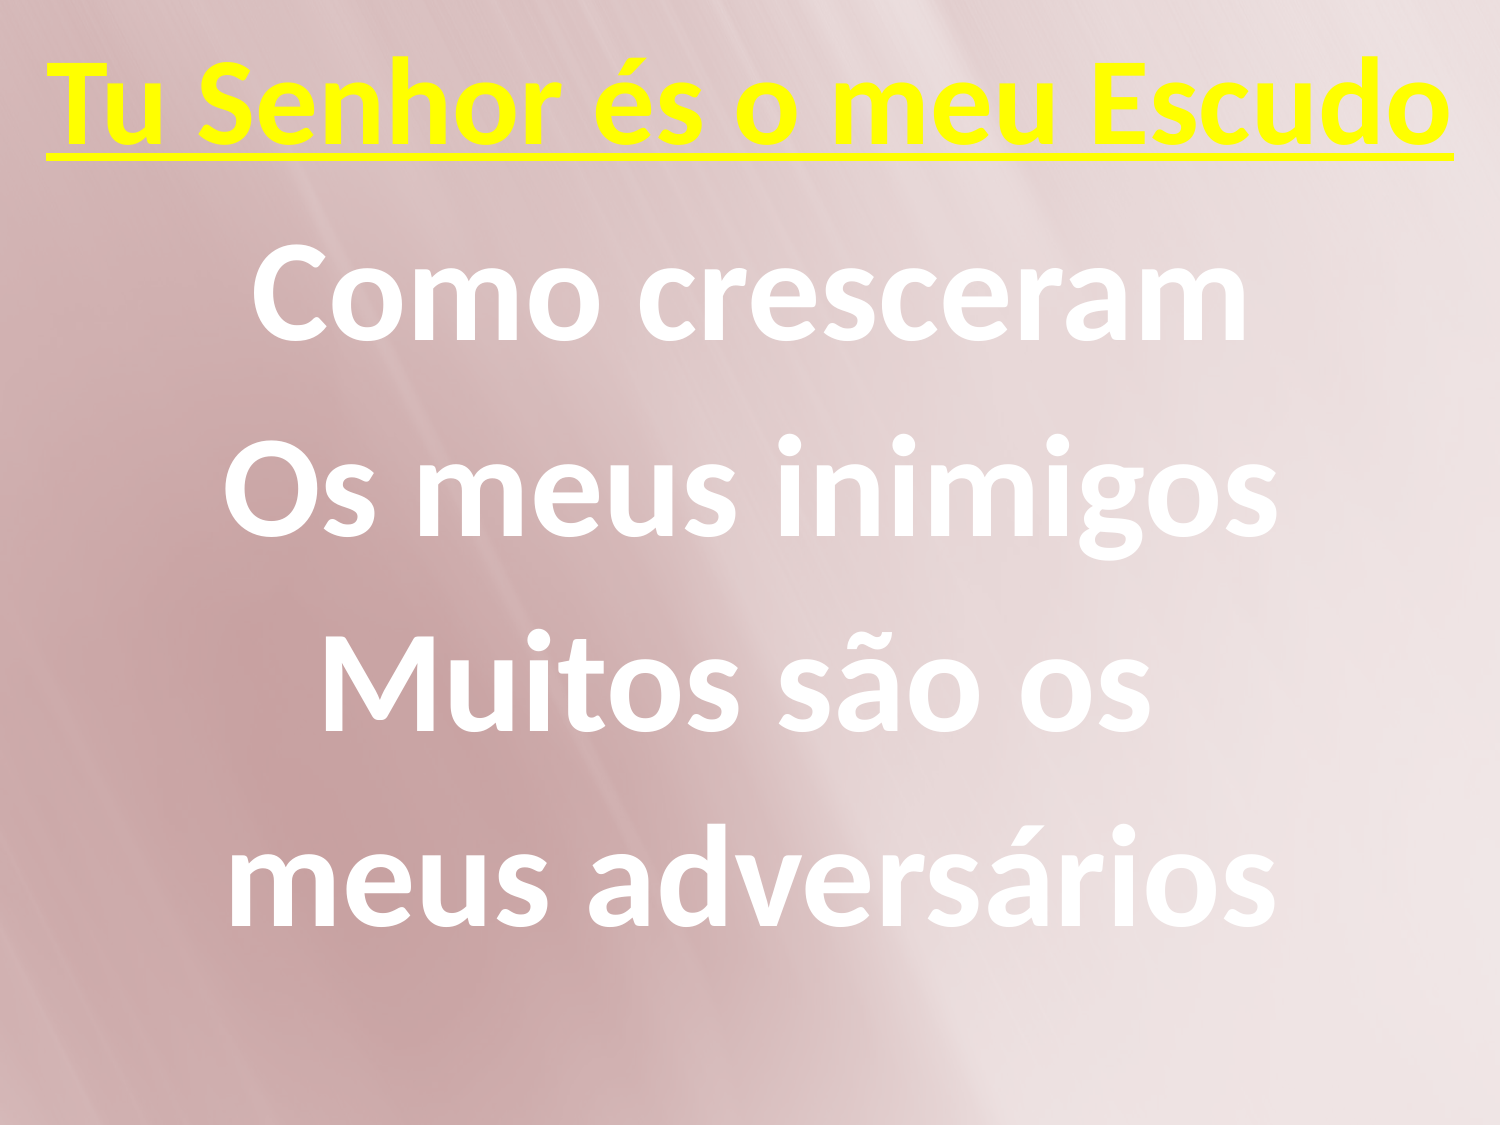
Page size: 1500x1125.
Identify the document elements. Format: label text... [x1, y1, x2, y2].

text_box Como cresceram Os meus inimigos Muitos são os meus adversários [41, 235, 1463, 959]
title Tu Senhor és o meu Escudo [0, 11, 1500, 179]
